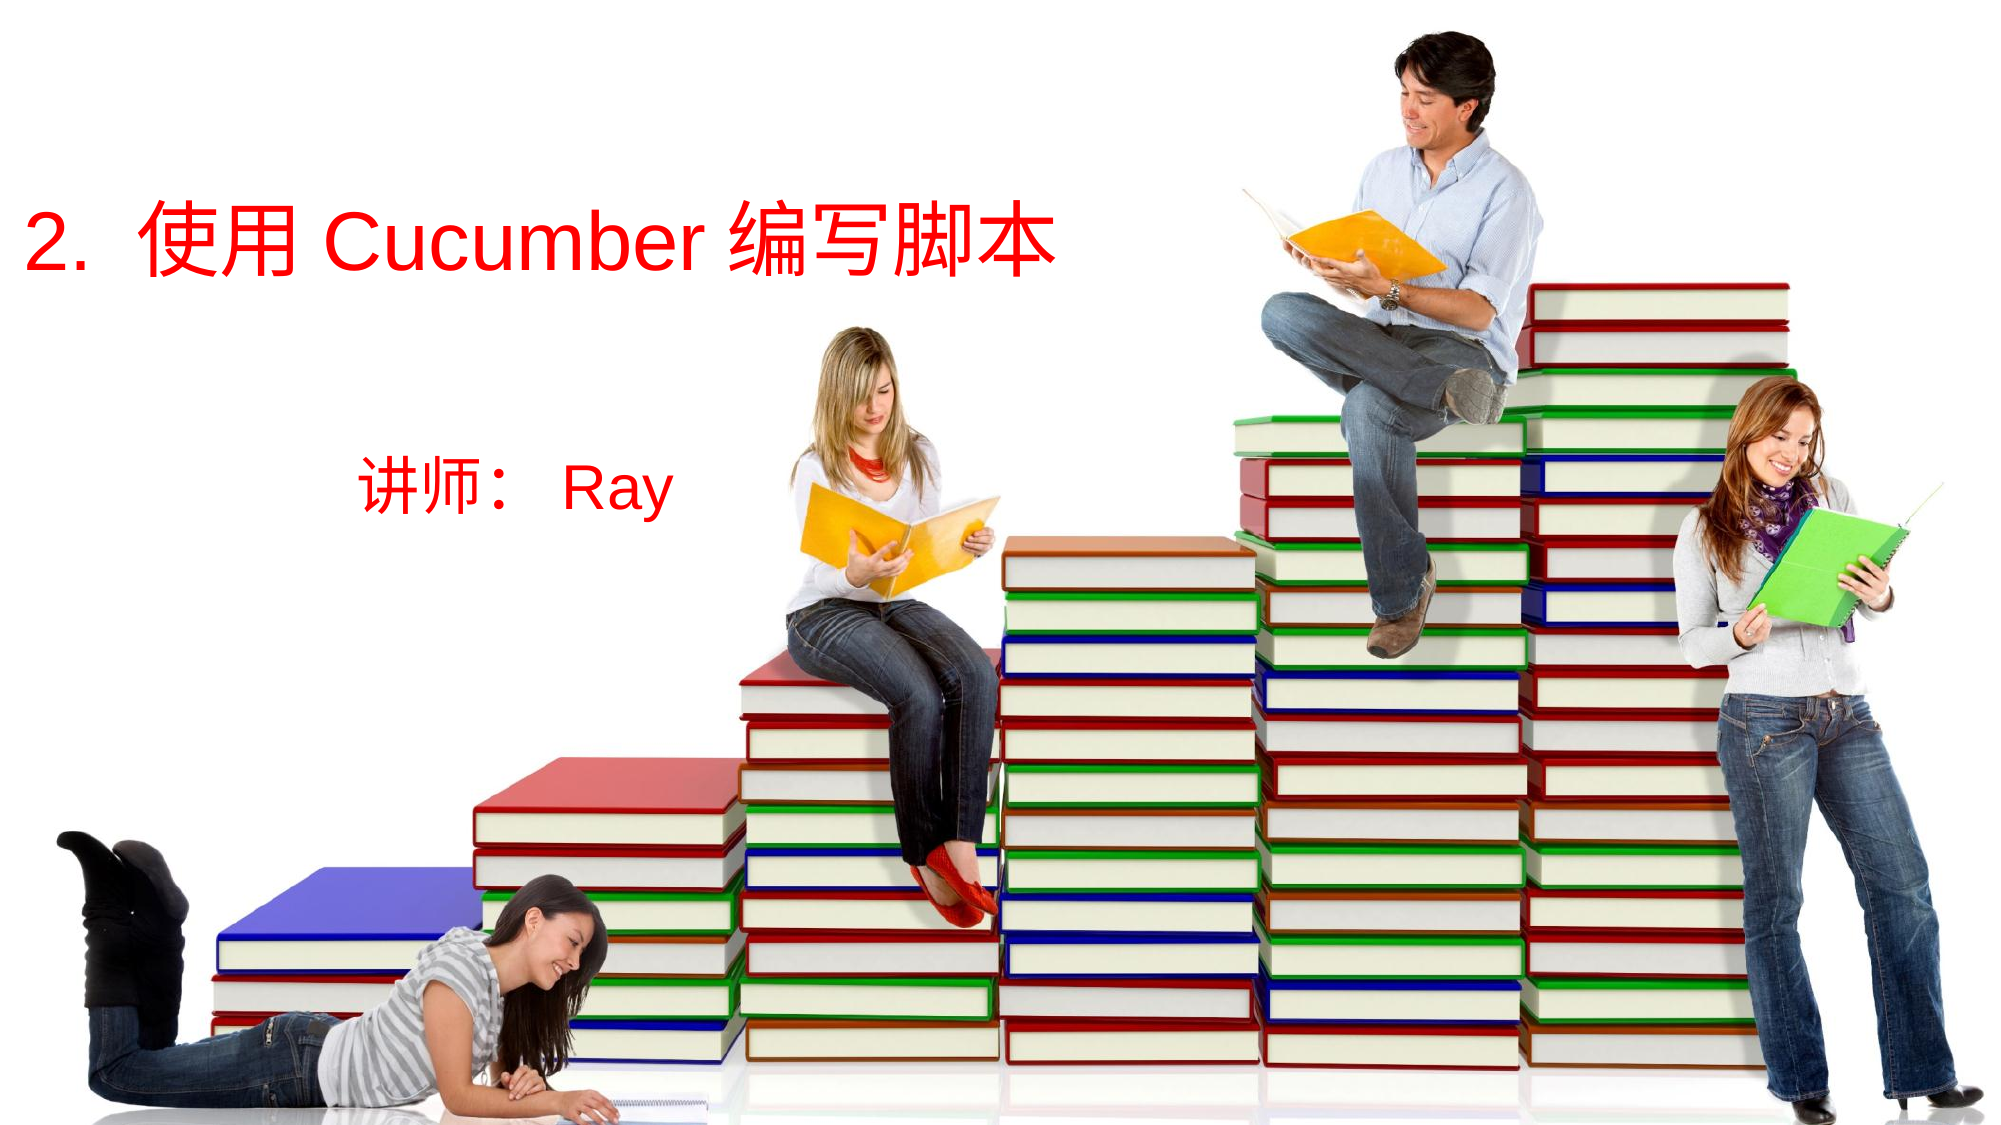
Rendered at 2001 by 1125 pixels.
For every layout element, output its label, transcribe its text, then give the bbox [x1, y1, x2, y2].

text_box [0, 0, 2000, 1125]
text_box 讲师：Ray [90, 400, 942, 530]
text_box 2. 使用Cucumber编写脚本 [0, 179, 1125, 294]
